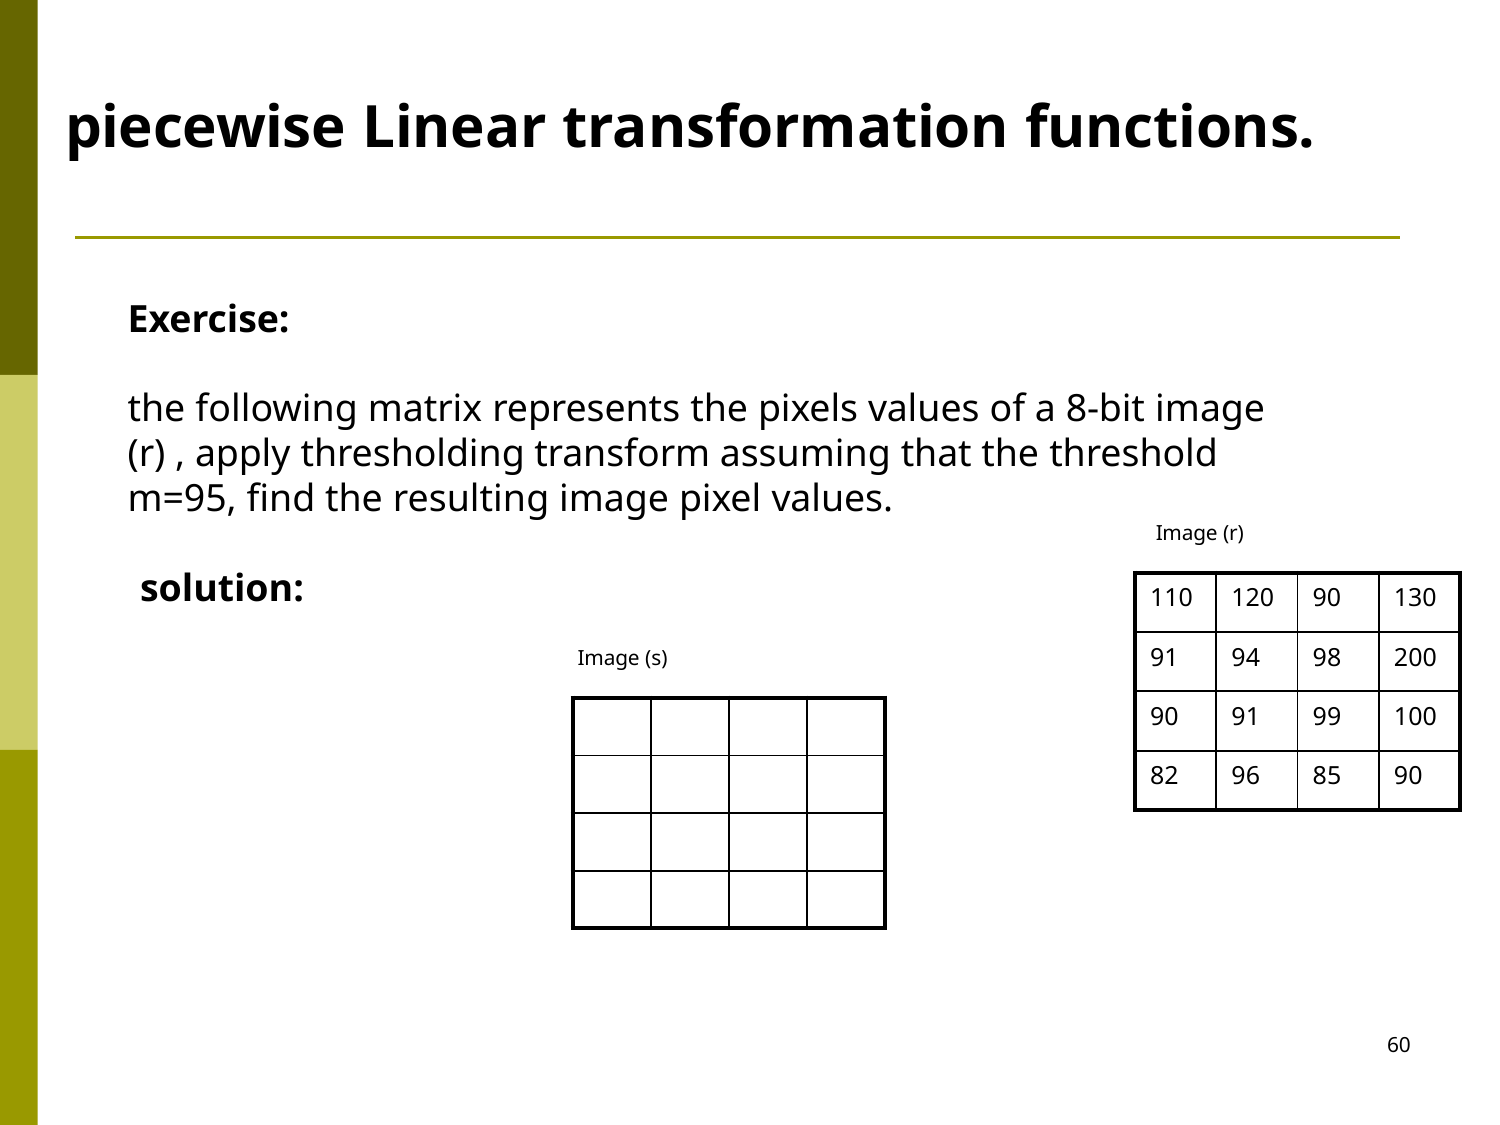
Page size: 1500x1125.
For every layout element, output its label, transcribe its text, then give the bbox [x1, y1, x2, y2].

table_cell [730, 756, 806, 812]
table_cell 200 [1380, 633, 1458, 690]
table_header 90 [1366, 575, 1378, 631]
table_cell [652, 814, 728, 870]
table_cell [730, 872, 806, 926]
table_cell 100 [1380, 692, 1458, 750]
table_cell [808, 756, 883, 812]
table_cell [730, 814, 806, 870]
table_cell [652, 872, 728, 926]
table_cell 99 [1366, 692, 1378, 750]
table_cell [575, 756, 650, 812]
table_header [730, 700, 806, 755]
table_cell [575, 814, 650, 870]
table_cell 98 [1366, 633, 1378, 690]
table_cell [808, 872, 883, 926]
title piecewise Linear transformation functions. [62, 87, 1476, 278]
table_cell [808, 814, 883, 870]
table_header [652, 700, 728, 755]
text_box Image (s) [575, 643, 684, 670]
table_header 130 [1380, 575, 1458, 631]
table_header [808, 700, 883, 755]
table_cell [652, 756, 728, 812]
table_cell [575, 872, 650, 926]
list Exercise: the following matrix represents the pixels values of a 8-bit image (r) , apply thresholding transform assuming that the threshold m=95, find the resulting image pixel values. Image (r) solution: [125, 292, 1366, 933]
table_cell 90 [1380, 752, 1458, 808]
table_header [575, 700, 650, 755]
slide_number 60 [1380, 1032, 1417, 1125]
table_cell 85 [1366, 752, 1378, 808]
